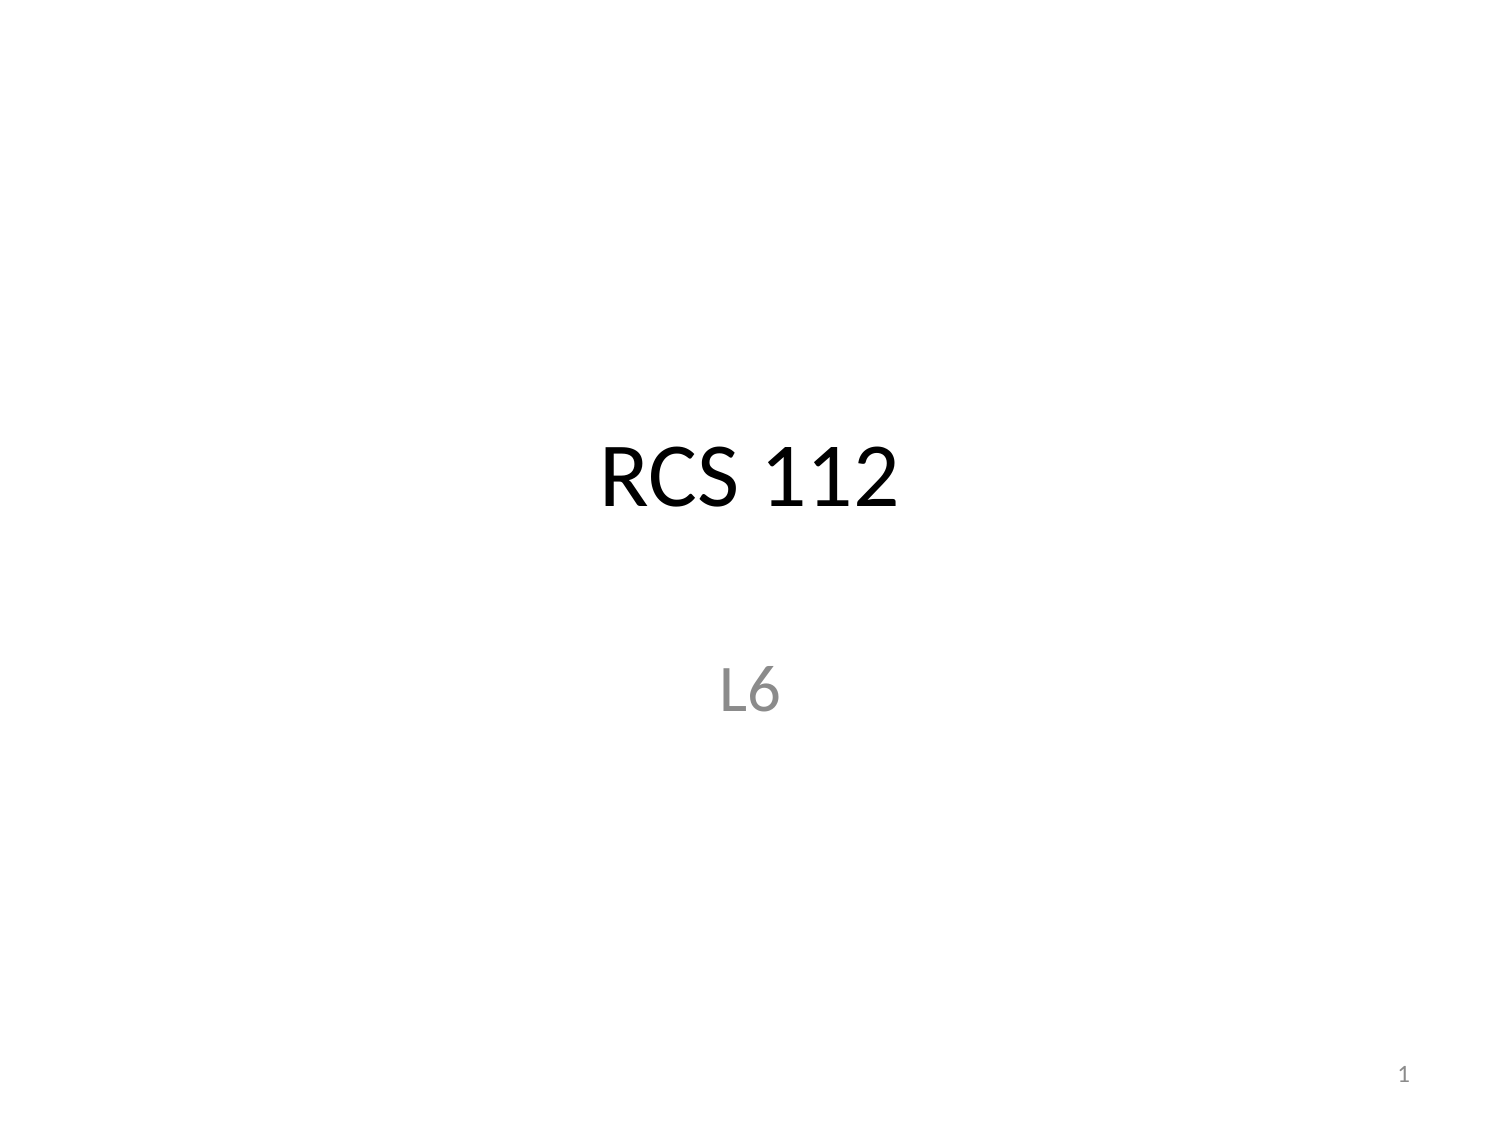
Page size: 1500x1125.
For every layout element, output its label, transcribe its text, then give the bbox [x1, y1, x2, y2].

subtitle L6 [225, 637, 1275, 925]
title RCS 112 [112, 349, 1388, 591]
slide_number 1 [1074, 1042, 1425, 1103]
